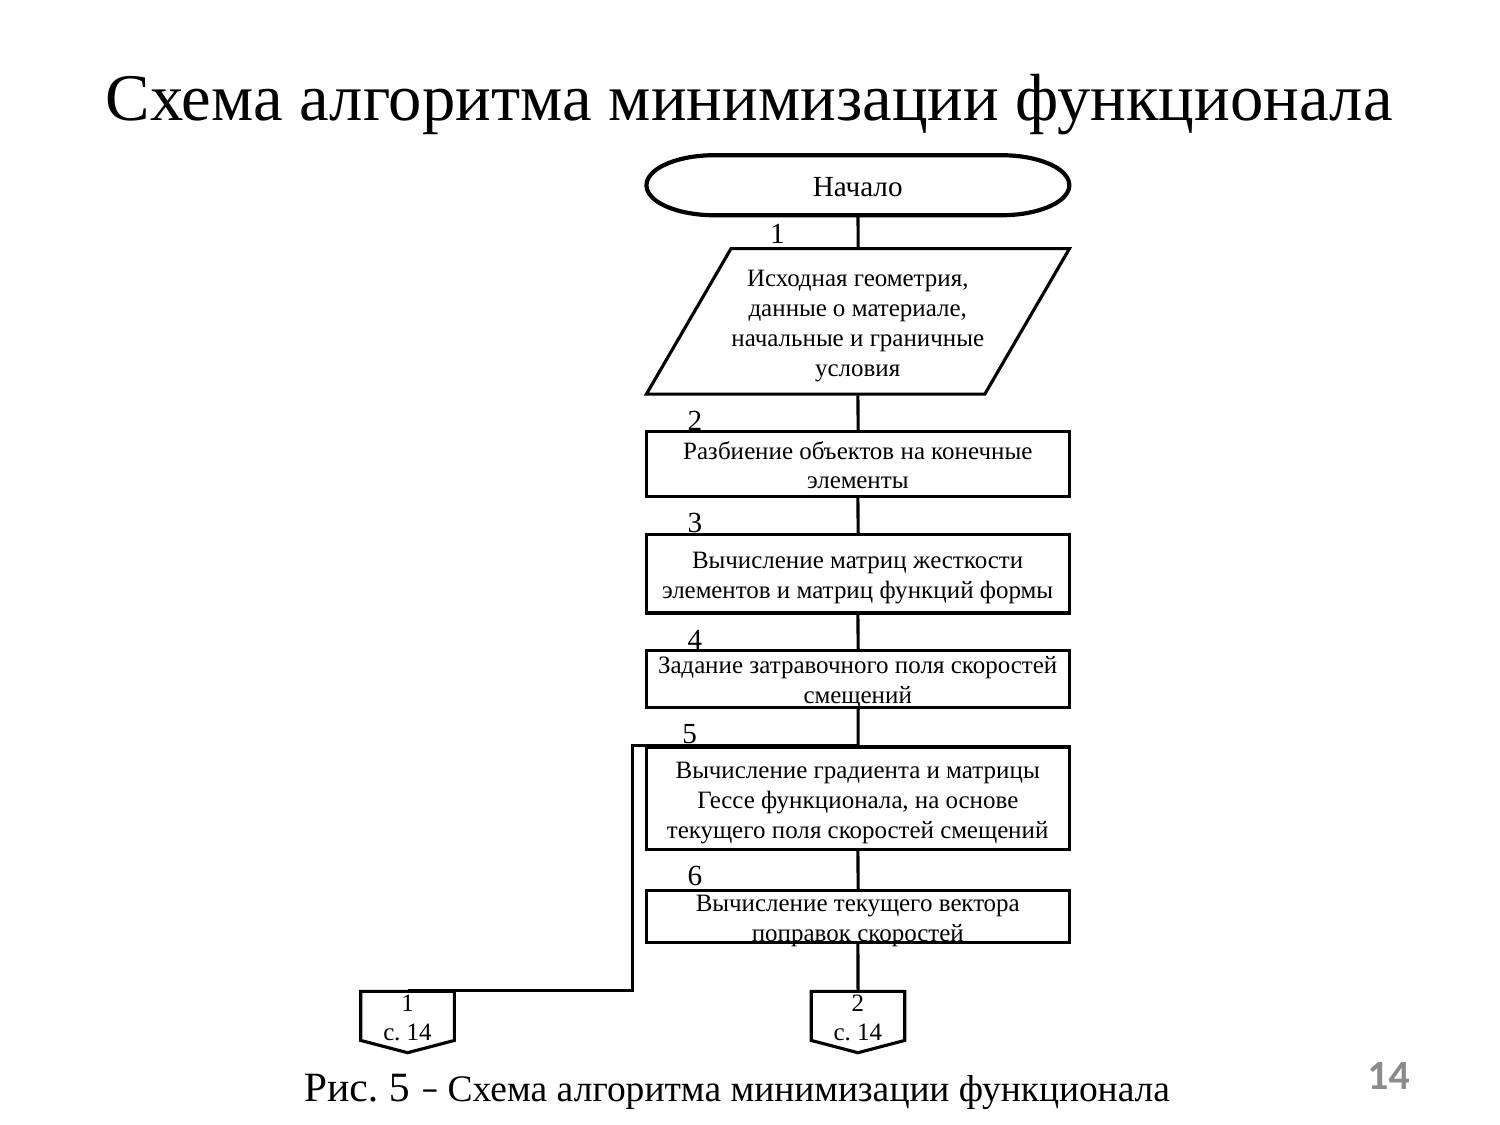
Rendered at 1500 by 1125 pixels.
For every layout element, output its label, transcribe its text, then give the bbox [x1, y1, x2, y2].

slide_number 14 [1074, 1042, 1425, 1103]
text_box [360, 154, 1070, 1053]
title Схема алгоритма минимизации функционала [75, 31, 1425, 156]
text_box Рис. 5 – Схема алгоритма минимизации функционала [289, 1052, 1187, 1118]
